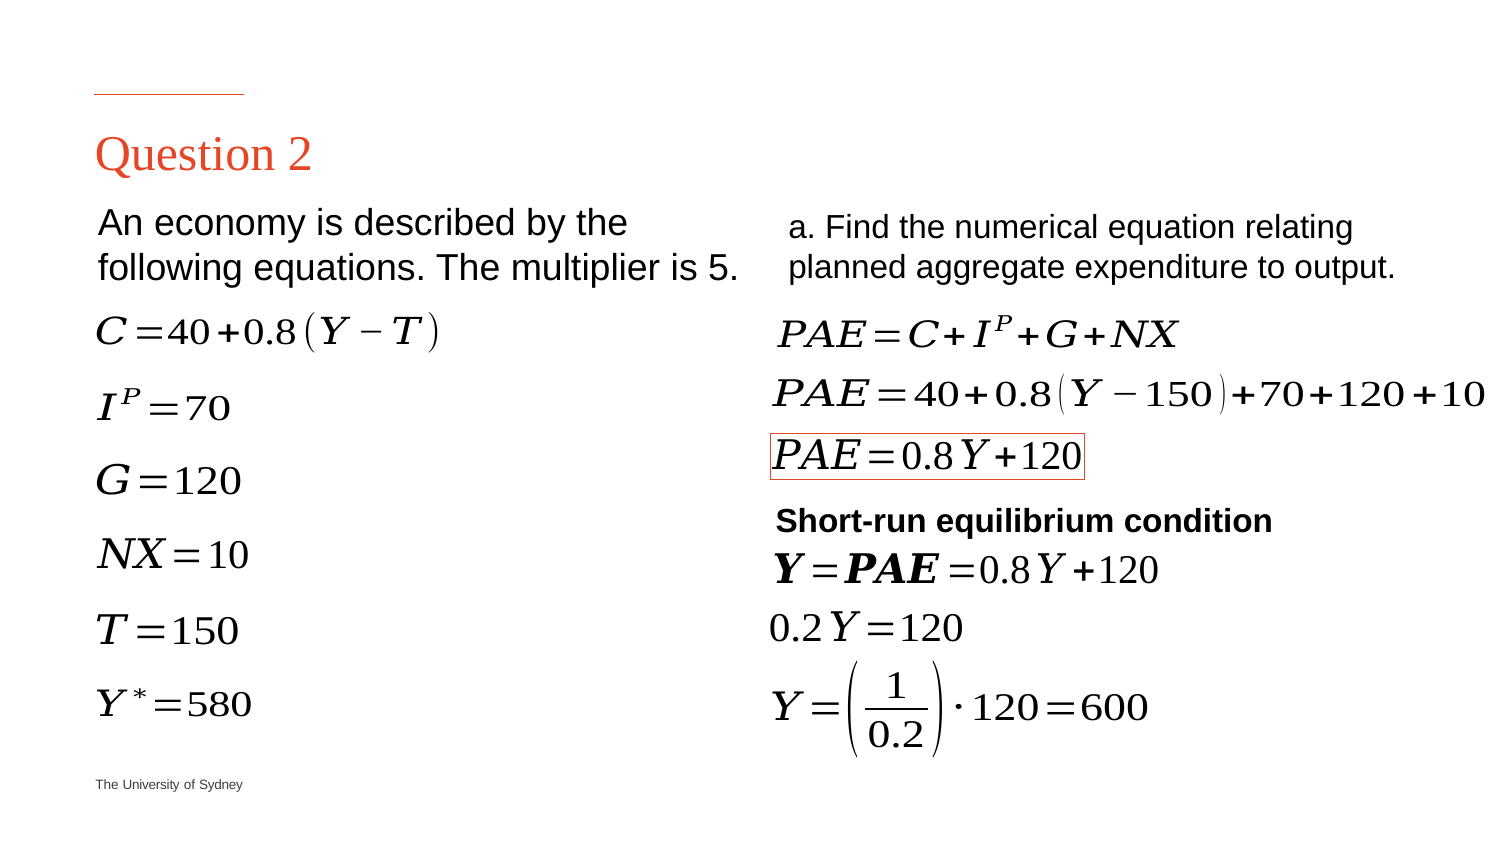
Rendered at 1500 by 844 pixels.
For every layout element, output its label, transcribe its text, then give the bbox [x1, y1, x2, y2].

title Question 2 [94, 120, 1406, 182]
text_box a. Find the numerical equation relating planned aggregate expenditure to output. [773, 197, 1447, 293]
text_box Short-run equilibrium condition [760, 492, 1353, 547]
text_box An economy is described by the following equations. The multiplier is 5. [83, 190, 798, 296]
